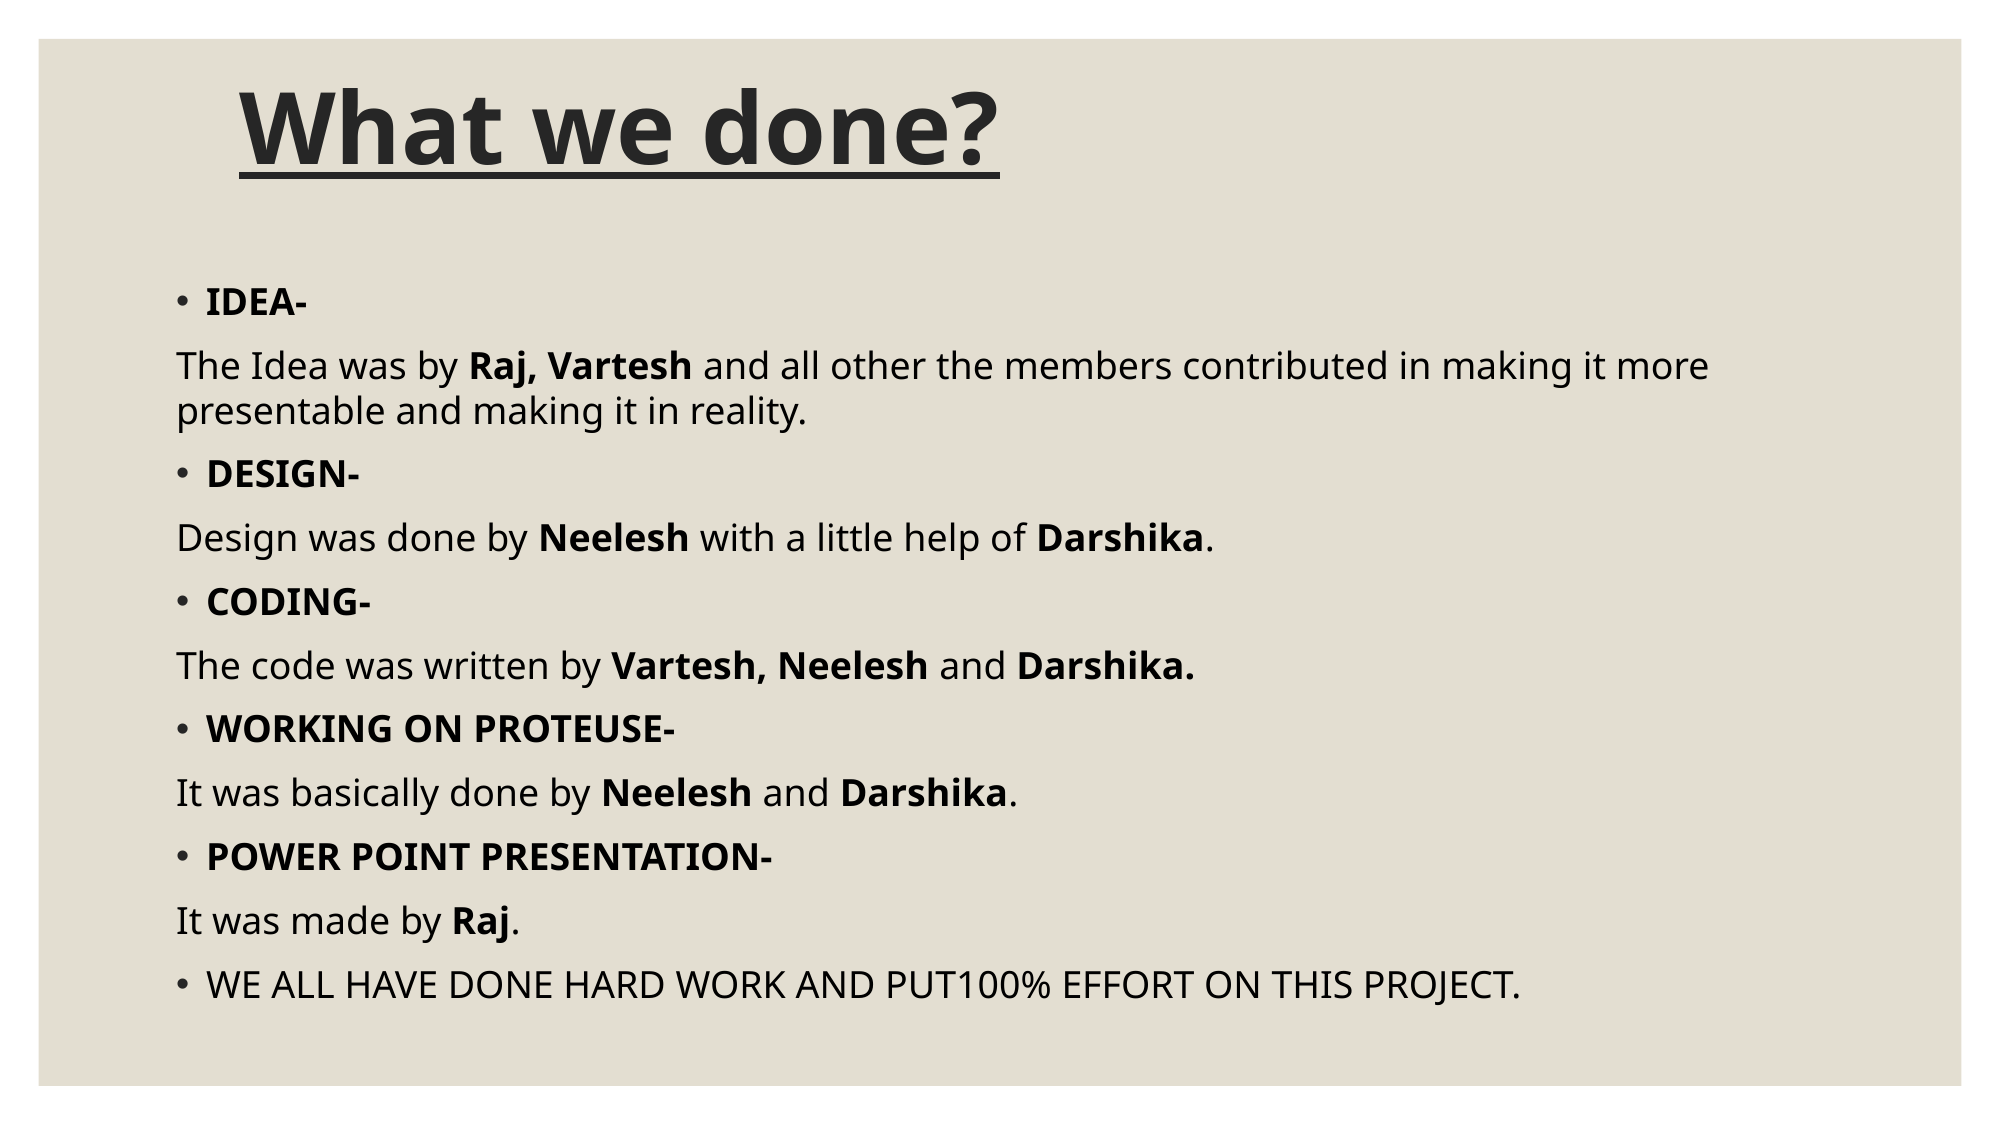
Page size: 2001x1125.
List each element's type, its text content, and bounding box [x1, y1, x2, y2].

title What we done? [224, 6, 1427, 258]
list IDEA- The Idea was by Raj, Vartesh and all other the members contributed in making it more presentable and making it in reality. DESIGN- Design was done by Neelesh with a little help of Darshika. CODING- The code was written by Vartesh, Neelesh and Darshika. WORKING ON PROTEUSE- It was basically done by Neelesh and Darshika. POWER POINT PRESENTATION- It was made by Raj. WE ALL HAVE DONE HARD WORK AND PUT100% EFFORT ON THIS PROJECT. [161, 270, 1802, 1040]
